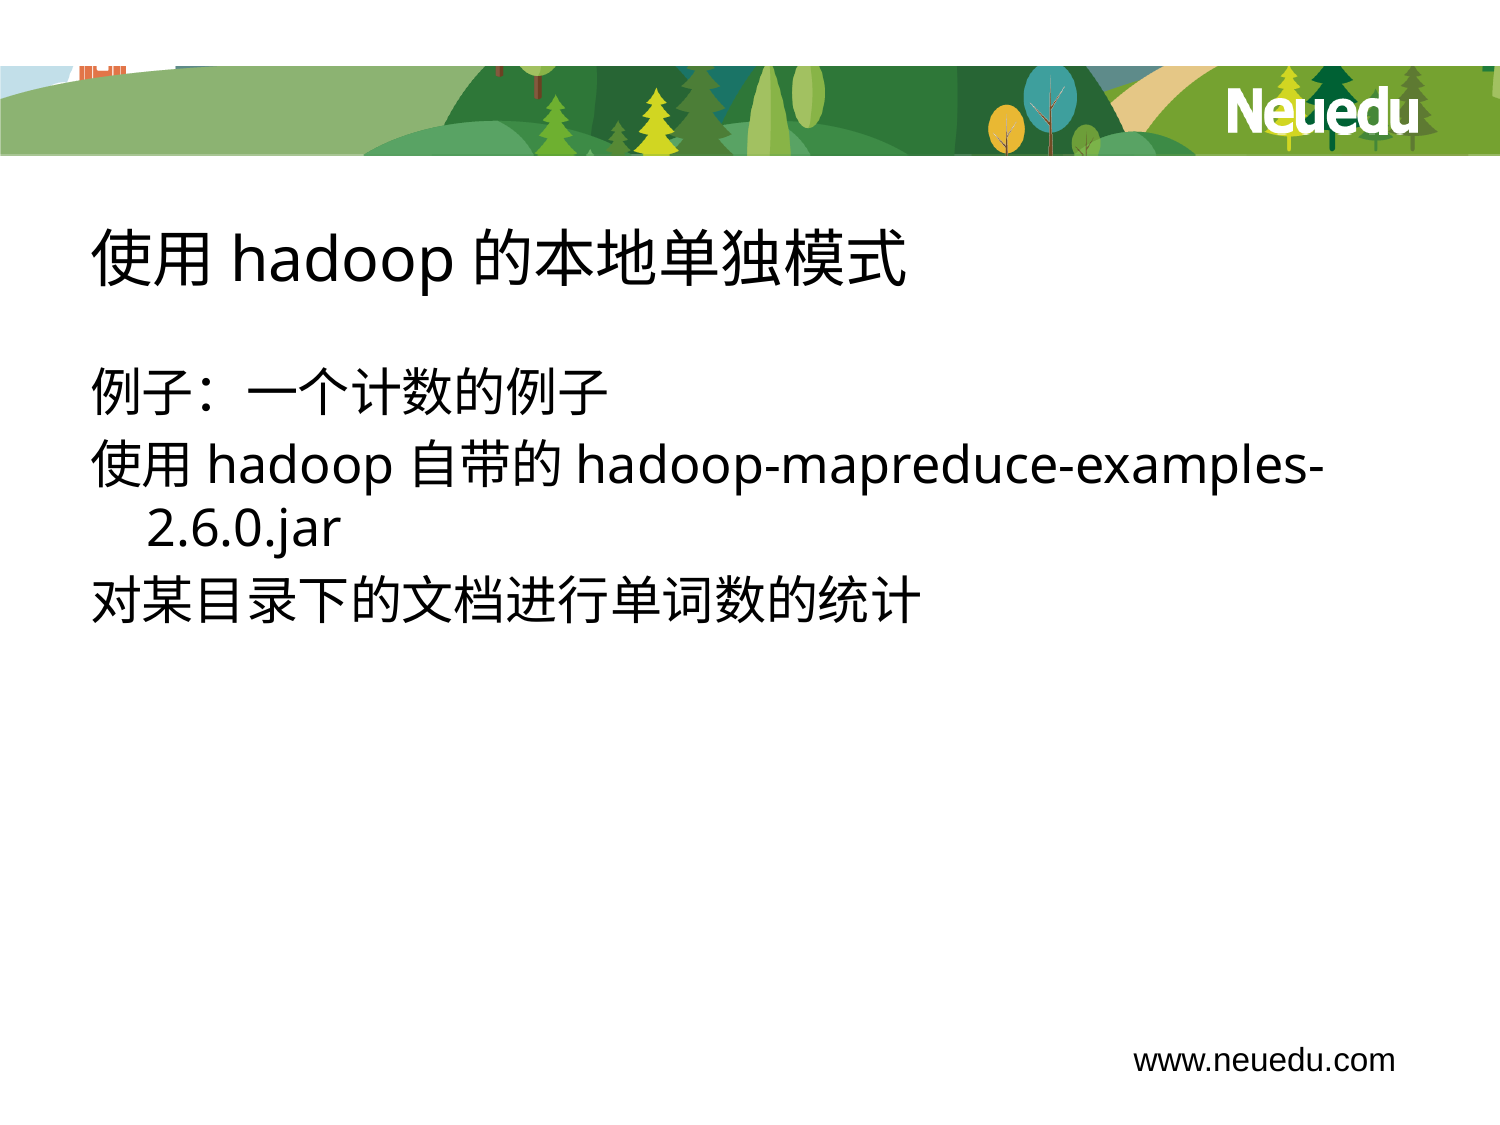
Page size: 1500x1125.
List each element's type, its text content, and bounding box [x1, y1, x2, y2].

picture [0, 66, 1500, 156]
list 例子：一个计数的例子 使用hadoop自带的hadoop-mapreduce-examples-2.6.0.jar 对某目录下的文档进行单词数的统计 [75, 351, 1425, 1005]
title 使用hadoop的本地单独模式 [75, 187, 1425, 327]
